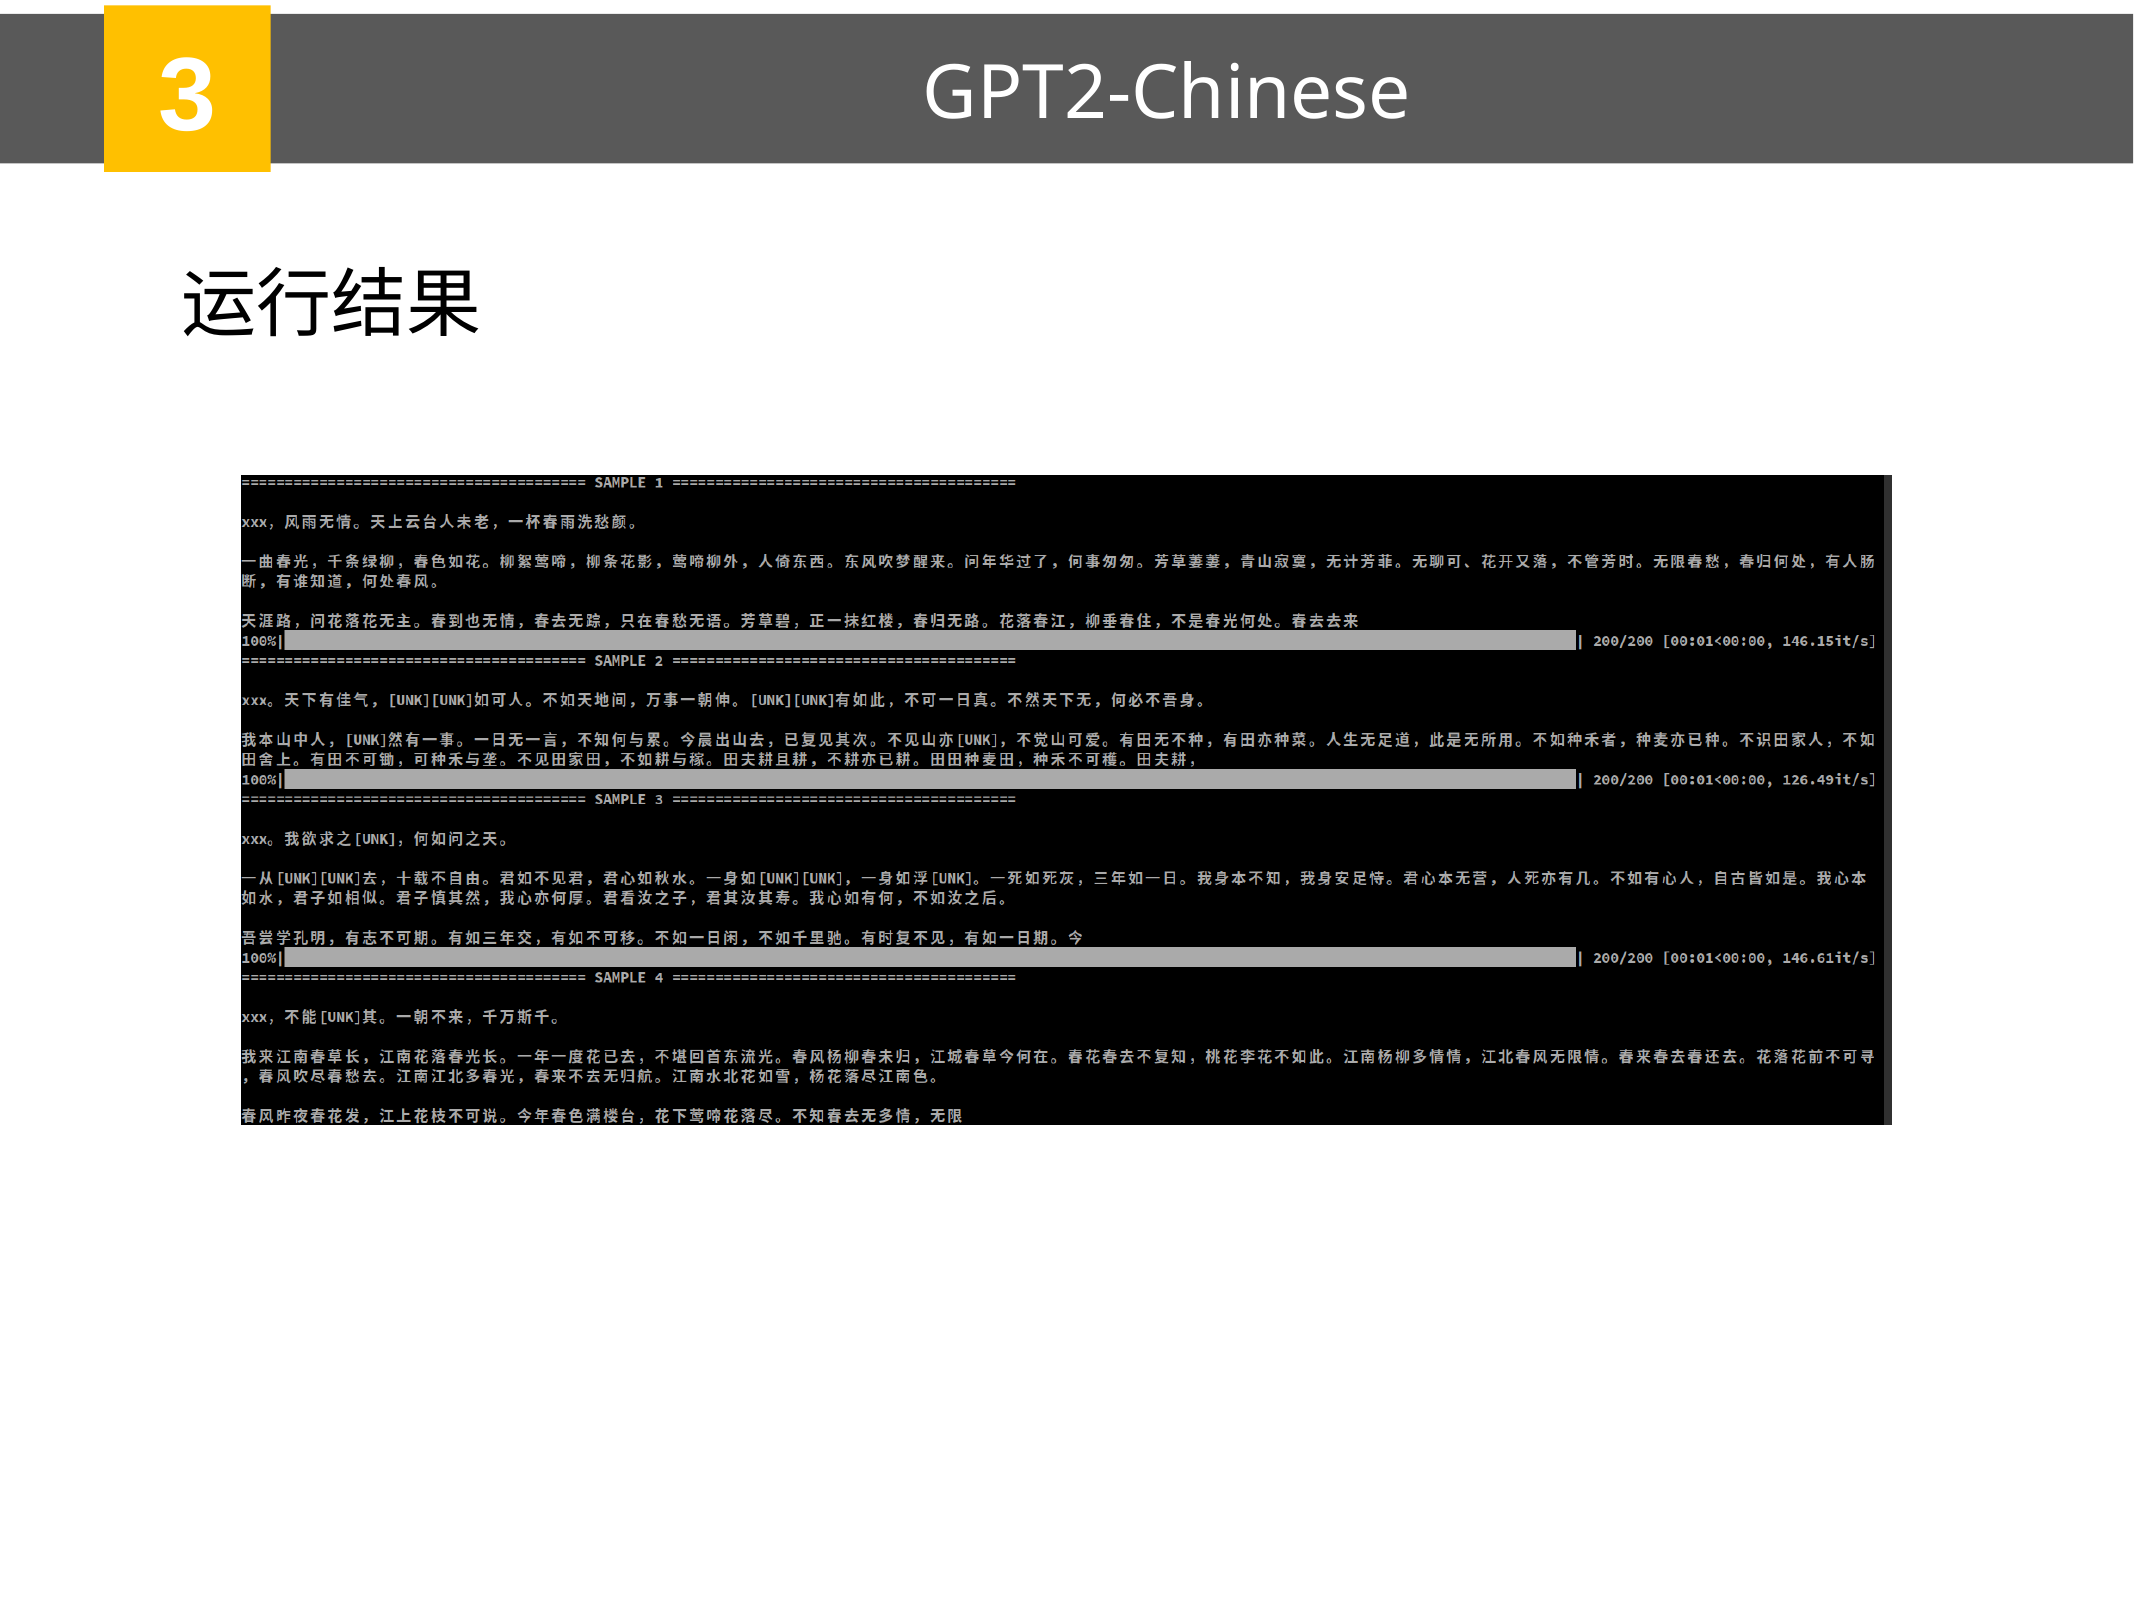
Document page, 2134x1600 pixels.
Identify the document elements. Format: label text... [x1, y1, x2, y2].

text_box [0, 13, 104, 164]
text_box 运行结果 [123, 229, 2010, 569]
text_box GPT2-Chinese [914, 35, 1440, 142]
picture [241, 474, 1892, 1125]
text_box [271, 13, 2134, 164]
text_box 3 [104, 5, 271, 172]
